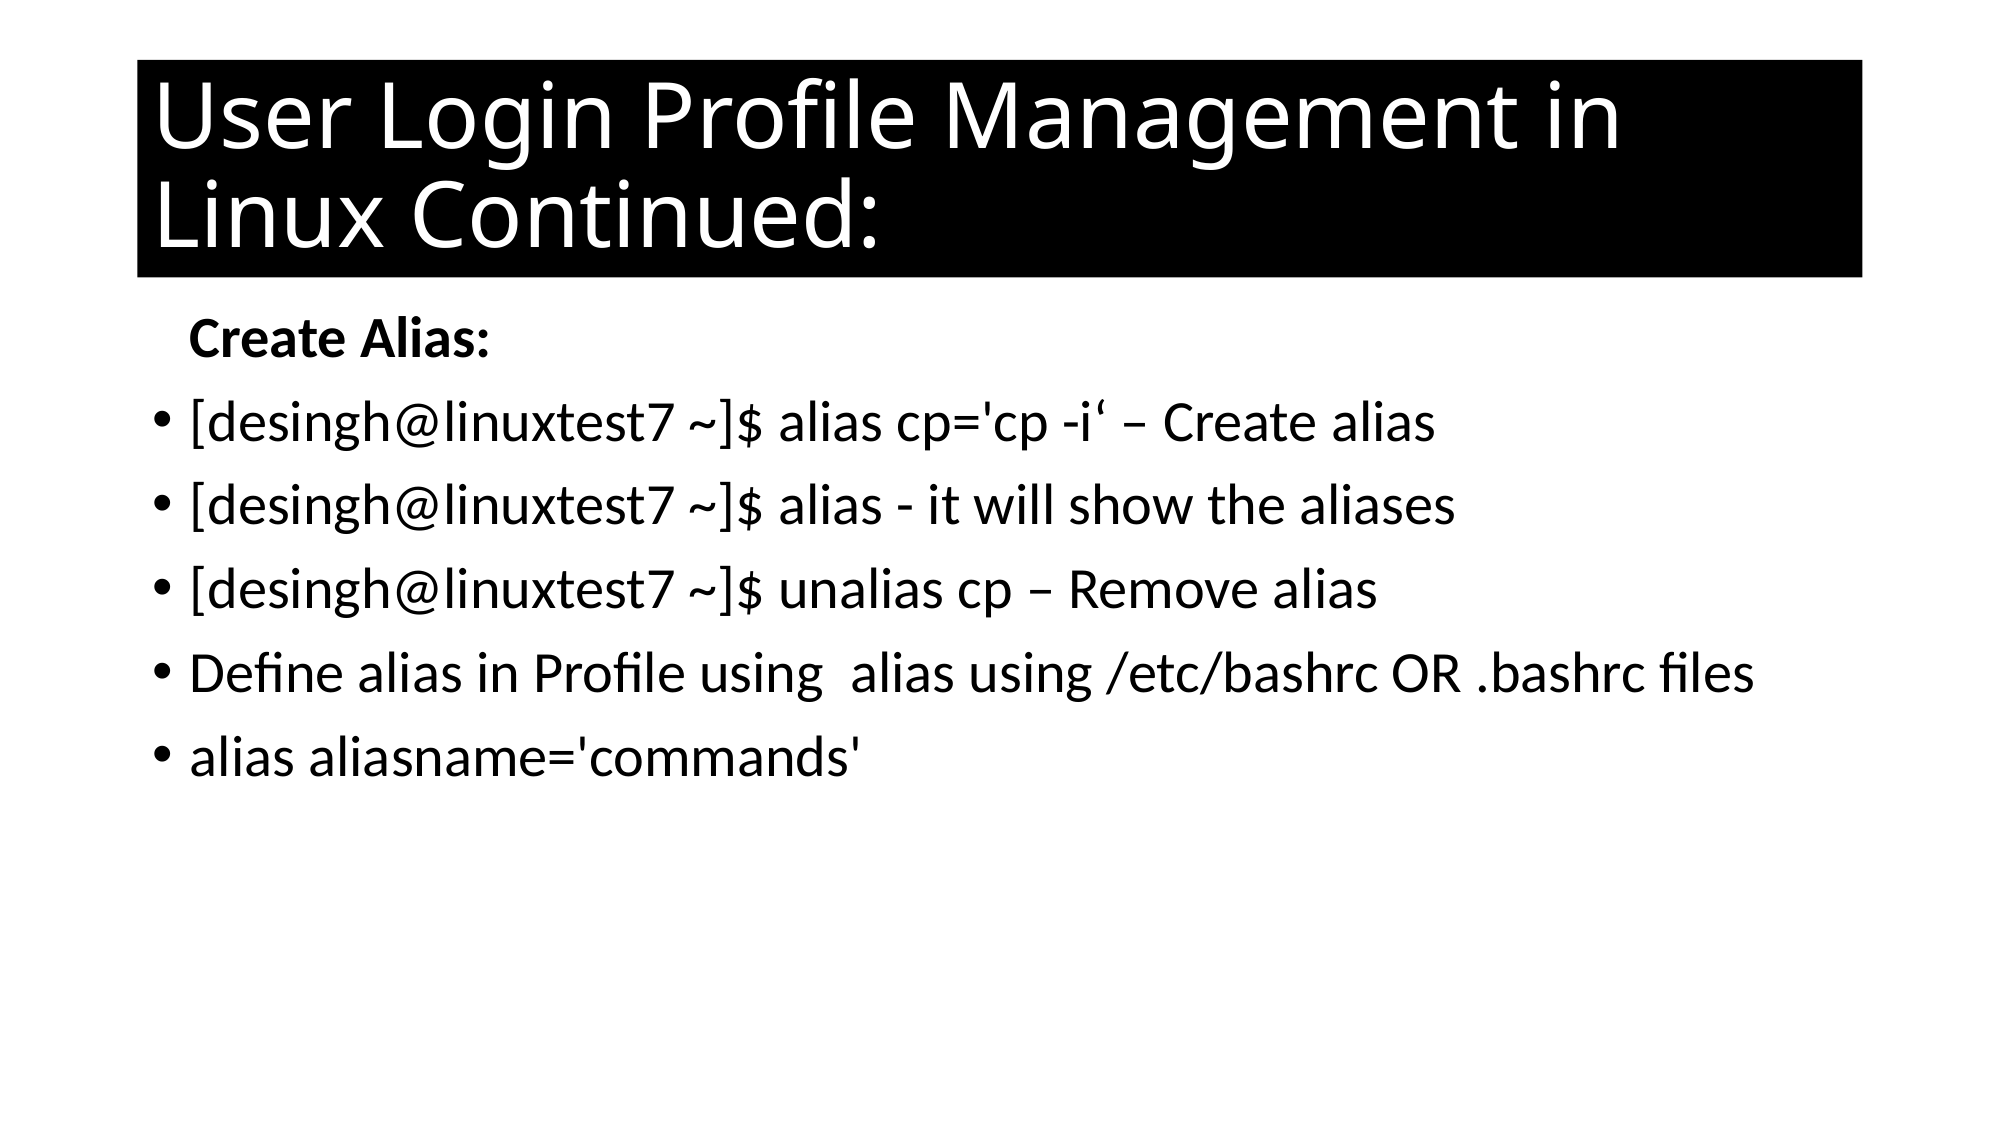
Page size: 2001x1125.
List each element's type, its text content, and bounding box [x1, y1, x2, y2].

list Create Alias: [desingh@linuxtest7 ~]$ alias cp='cp -i‘ – Create alias [desingh@linuxtest7 ~]$ alias - it will show the aliases [desingh@linuxtest7 ~]$ unalias cp – Remove alias Define alias in Profile using alias using /etc/bashrc OR .bashrc files alias aliasname='commands' [137, 299, 1863, 1014]
title User Login Profile Management in Linux Continued: [137, 59, 1863, 278]
